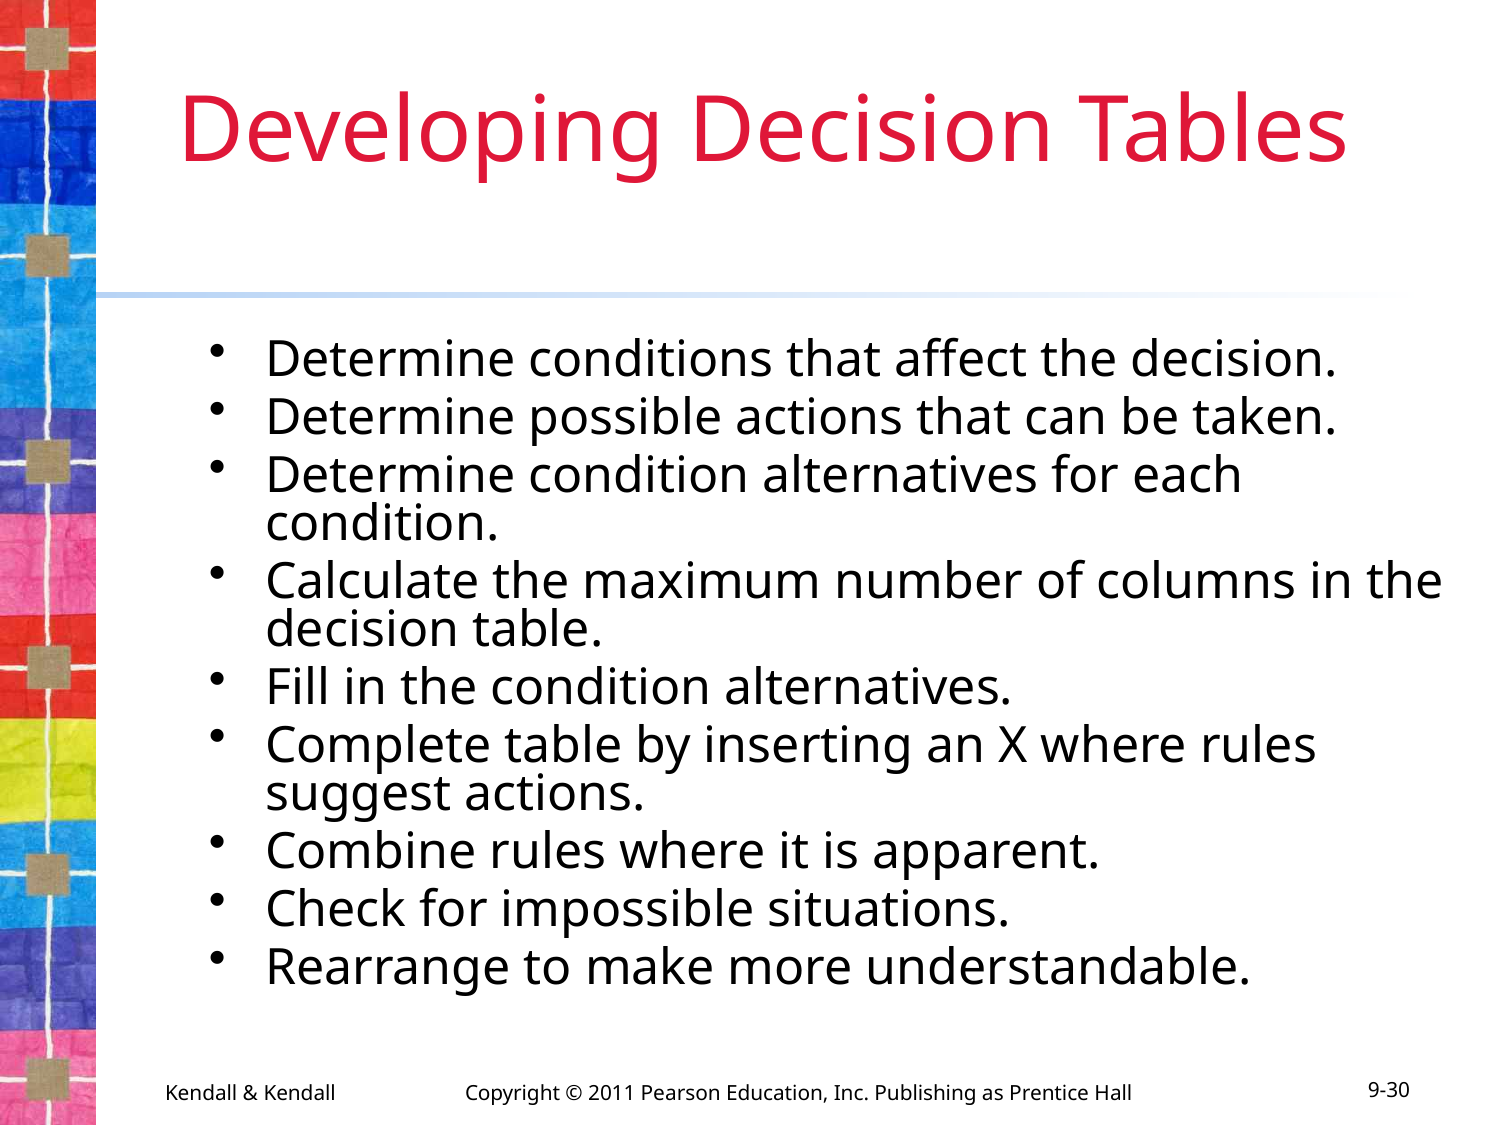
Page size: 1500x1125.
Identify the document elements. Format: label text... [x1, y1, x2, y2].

picture [0, 0, 96, 1125]
list Determine conditions that affect the decision. Determine possible actions that can be taken. Determine condition alternatives for each condition. Calculate the maximum number of columns in the decision table. Fill in the condition alternatives. Complete table by inserting an X where rules suggest actions. Combine rules where it is apparent. Check for impossible situations. Rearrange to make more understandable. [193, 330, 1470, 1007]
title Developing Decision Tables [162, 62, 1455, 251]
slide_number Kendall & Kendall Copyright © 2011 Pearson Education, Inc. Publishing as Prentice Hall [149, 1037, 1112, 1113]
slide_number 9-30 [1112, 1037, 1426, 1113]
